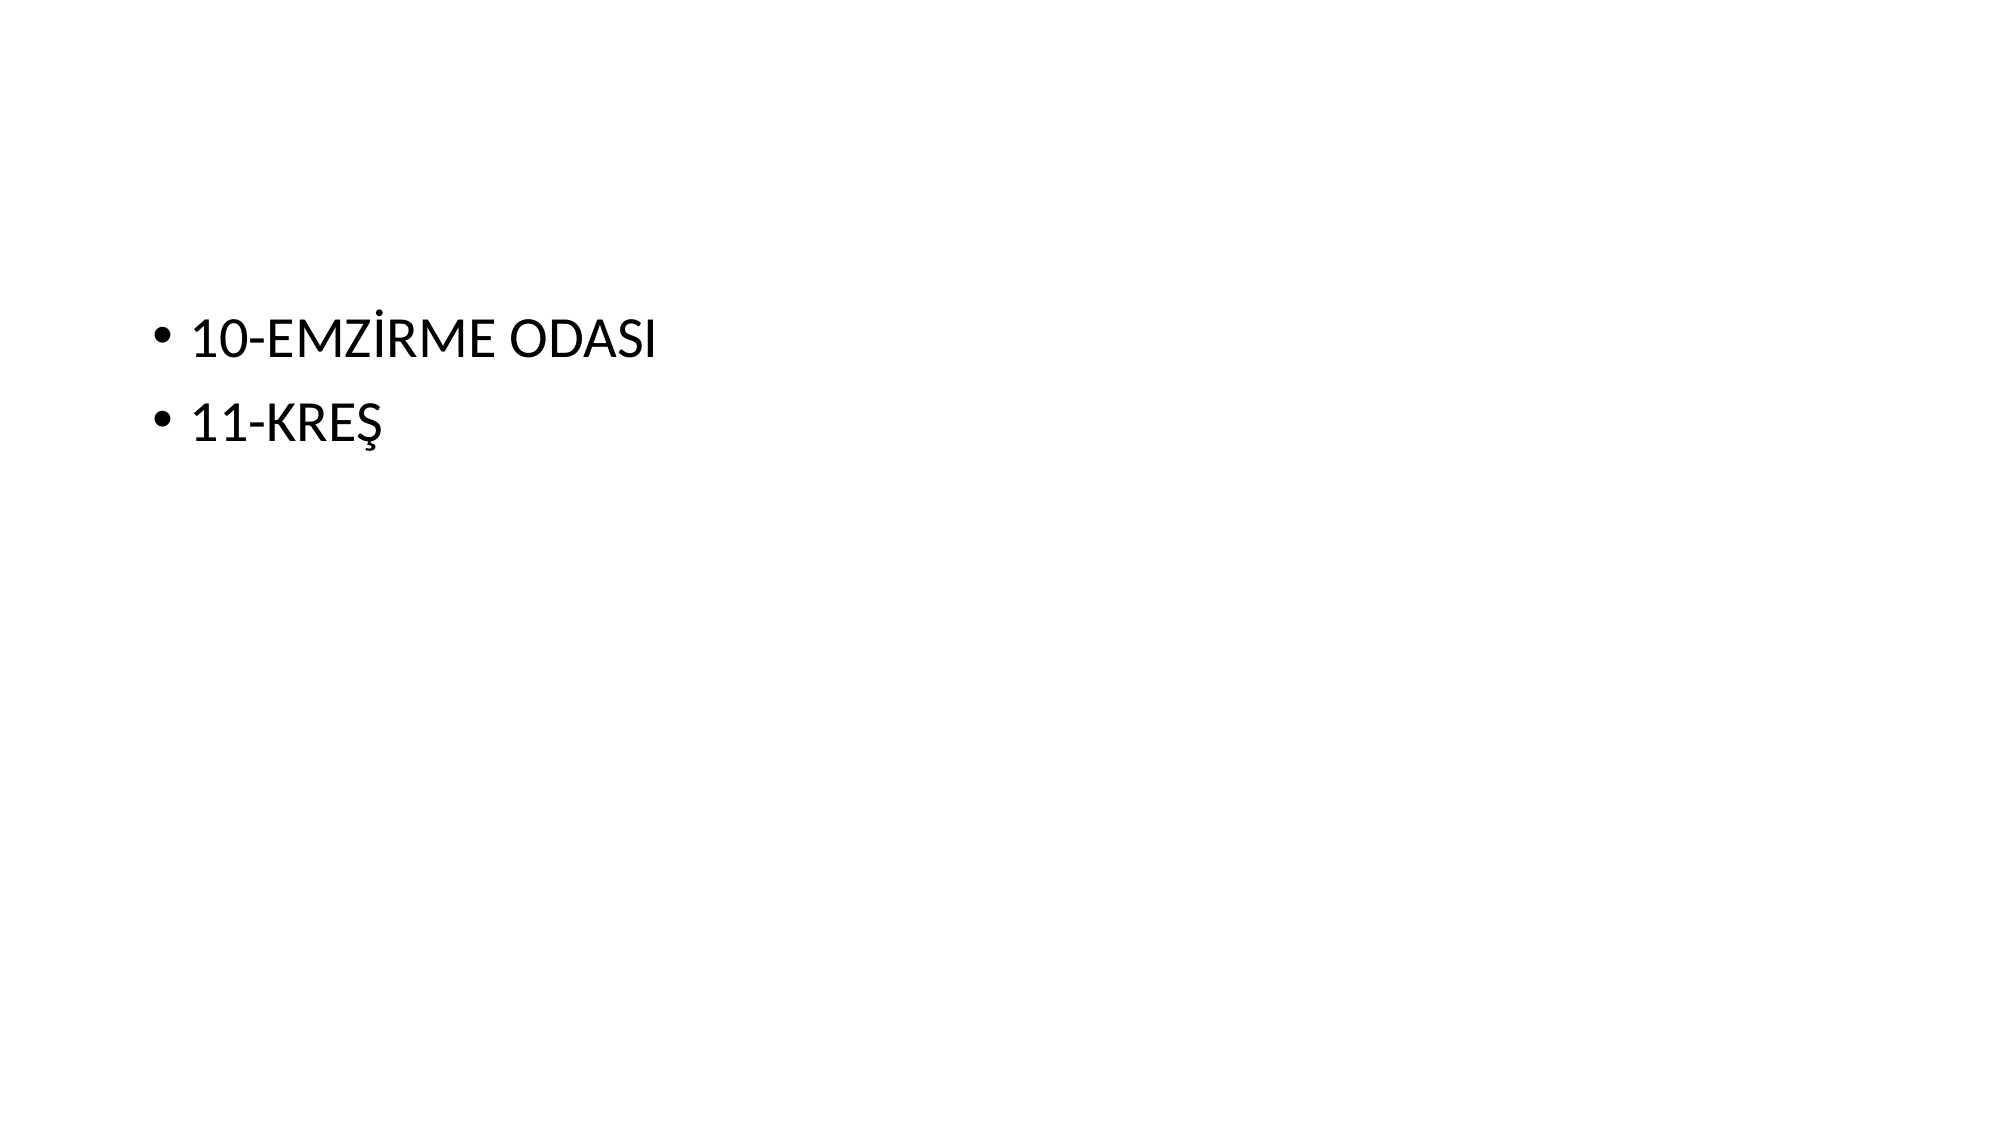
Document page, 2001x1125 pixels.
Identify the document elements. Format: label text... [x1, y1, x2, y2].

list 10-EMZİRME ODASI 11-KREŞ [137, 299, 1863, 1014]
